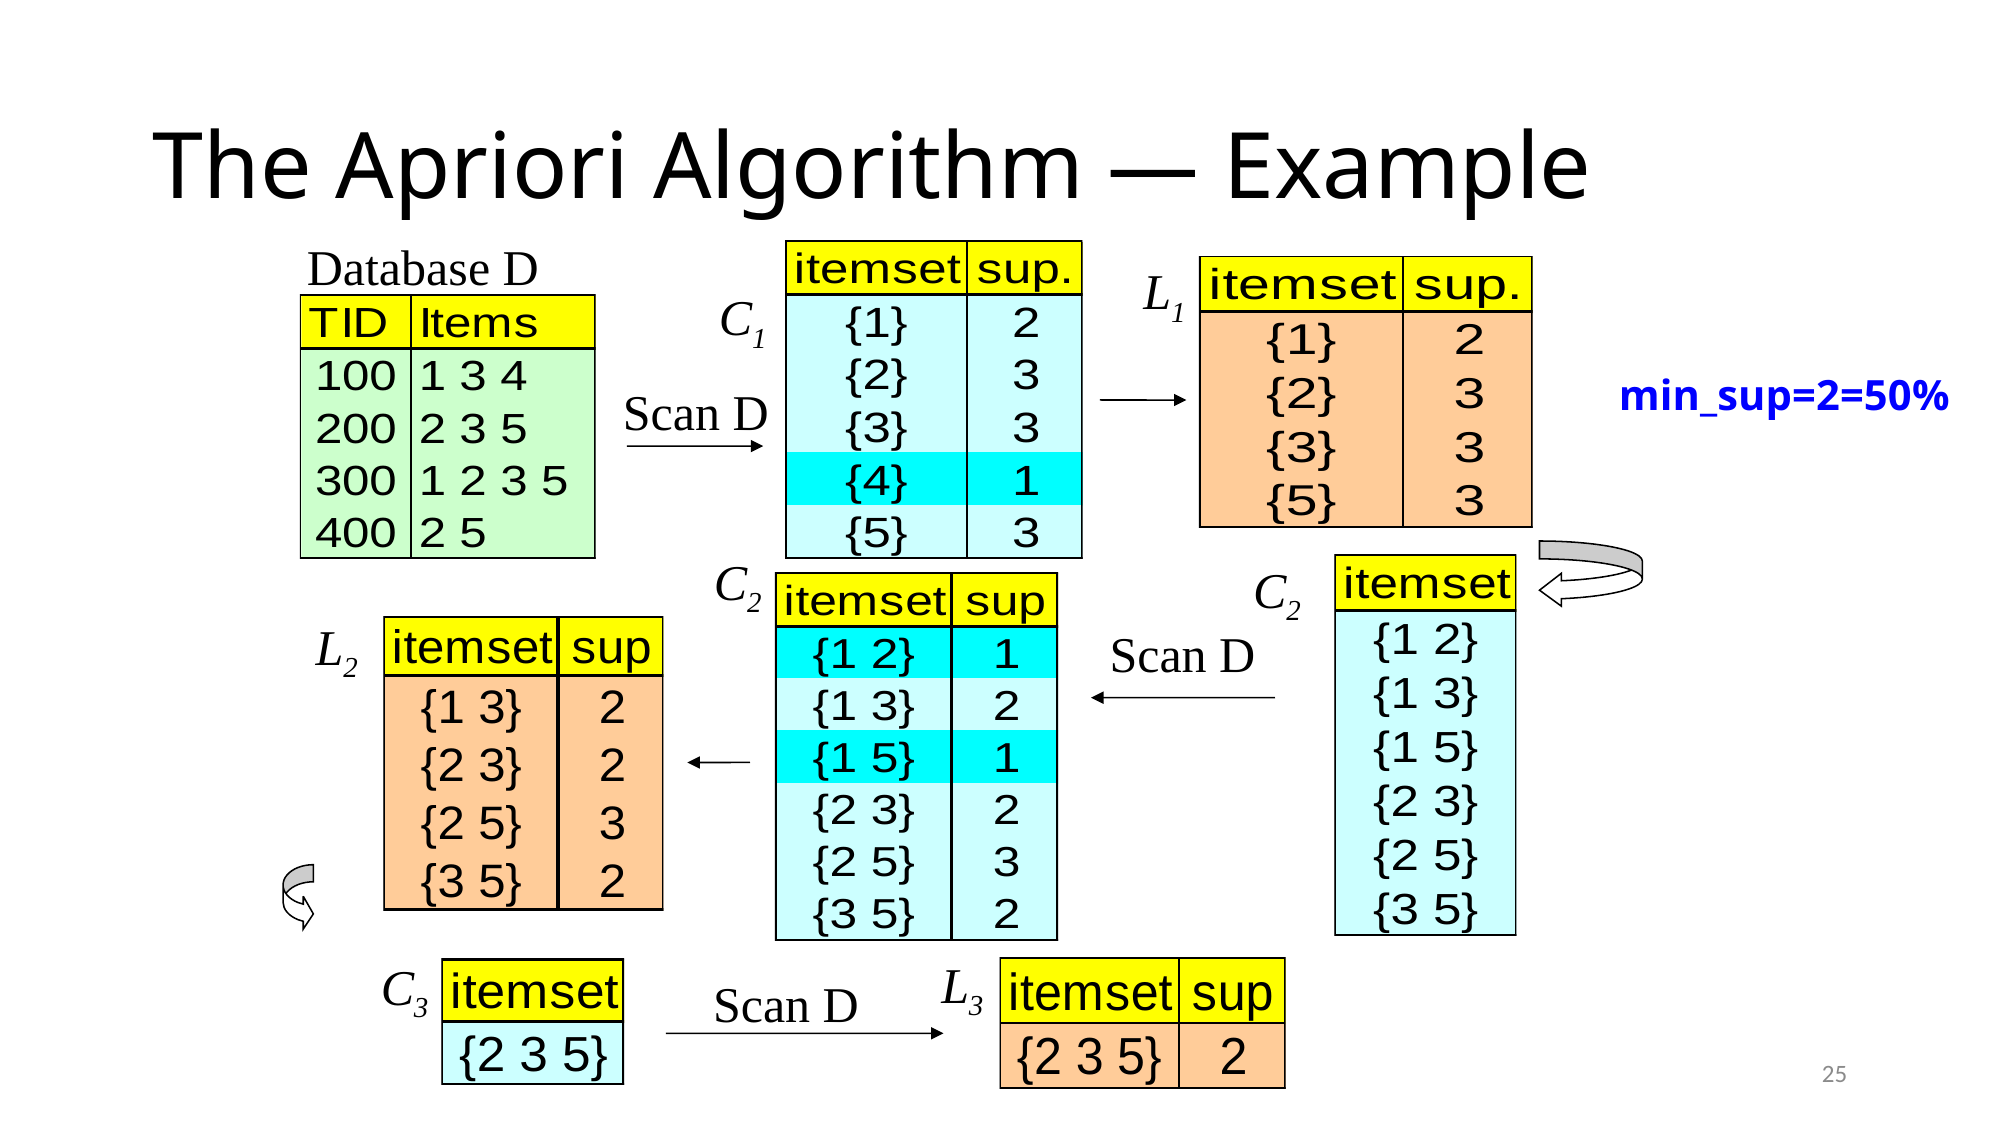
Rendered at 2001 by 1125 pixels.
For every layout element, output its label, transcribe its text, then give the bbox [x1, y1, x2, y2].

text_box Scan D [1094, 615, 1271, 691]
text_box Database D [291, 228, 554, 303]
text_box Scan D [698, 964, 874, 1040]
text_box Scan D [607, 373, 784, 448]
text_box C2 [698, 542, 777, 626]
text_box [774, 572, 1060, 942]
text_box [1198, 255, 1535, 529]
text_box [785, 240, 1085, 561]
text_box C3 [365, 947, 444, 1031]
text_box L2 [300, 607, 373, 691]
text_box C2 [1238, 550, 1316, 634]
text_box L1 [1128, 252, 1201, 336]
text_box [1091, 691, 1276, 704]
text_box C1 [703, 278, 782, 362]
text_box [1539, 541, 1643, 607]
text_box [283, 864, 314, 930]
title The Apriori Algorithm — Example [137, 59, 1863, 278]
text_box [1334, 554, 1519, 938]
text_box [299, 294, 598, 561]
text_box [874, 1029, 944, 1040]
text_box [626, 439, 764, 453]
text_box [999, 957, 1288, 1091]
text_box [687, 756, 751, 769]
text_box [1099, 393, 1187, 407]
slide_number 25 [1412, 1042, 1863, 1103]
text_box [441, 958, 626, 1087]
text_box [383, 616, 666, 912]
text_box min_sup=2=50% [1603, 361, 1966, 427]
text_box L3 [926, 946, 999, 1029]
